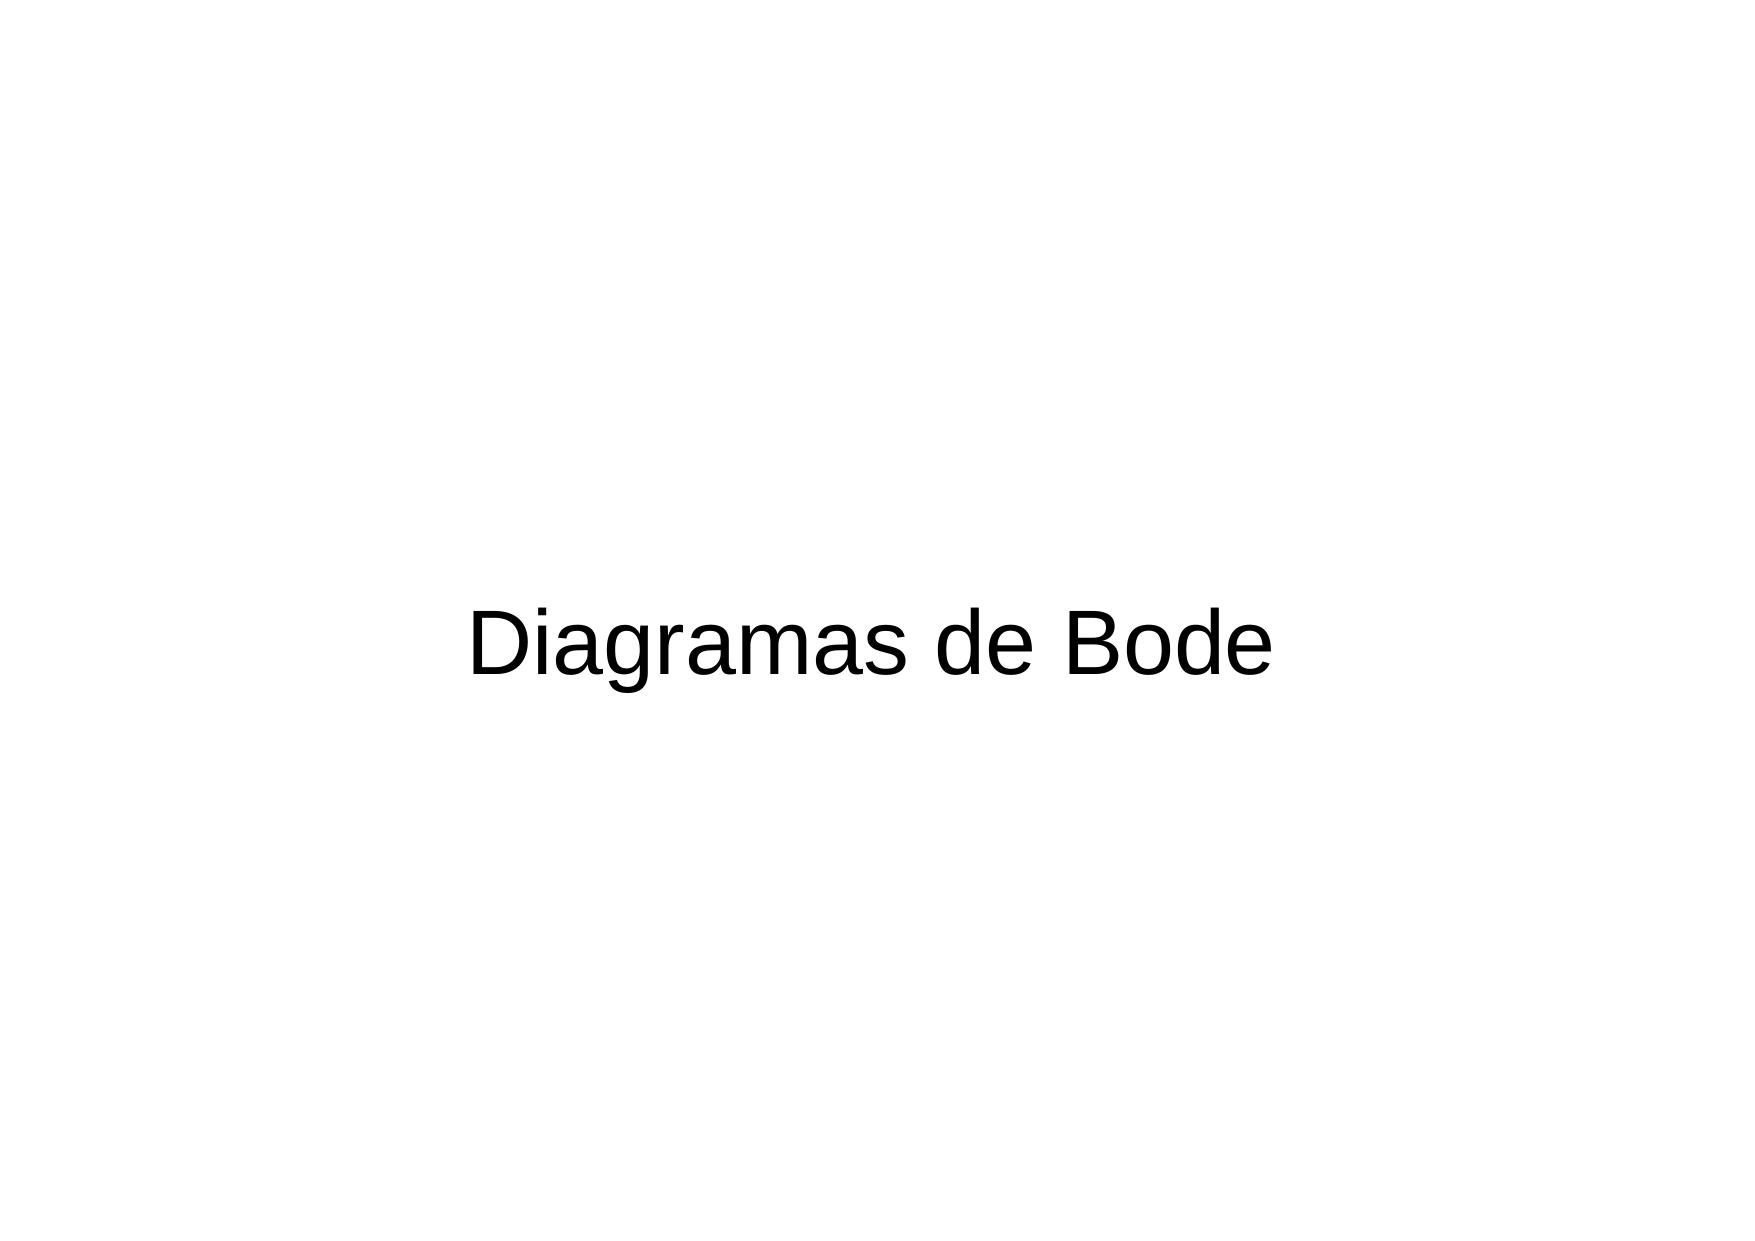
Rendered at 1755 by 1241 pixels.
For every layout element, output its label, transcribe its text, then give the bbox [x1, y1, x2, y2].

text_box Diagramas de Bode [464, 582, 1280, 693]
